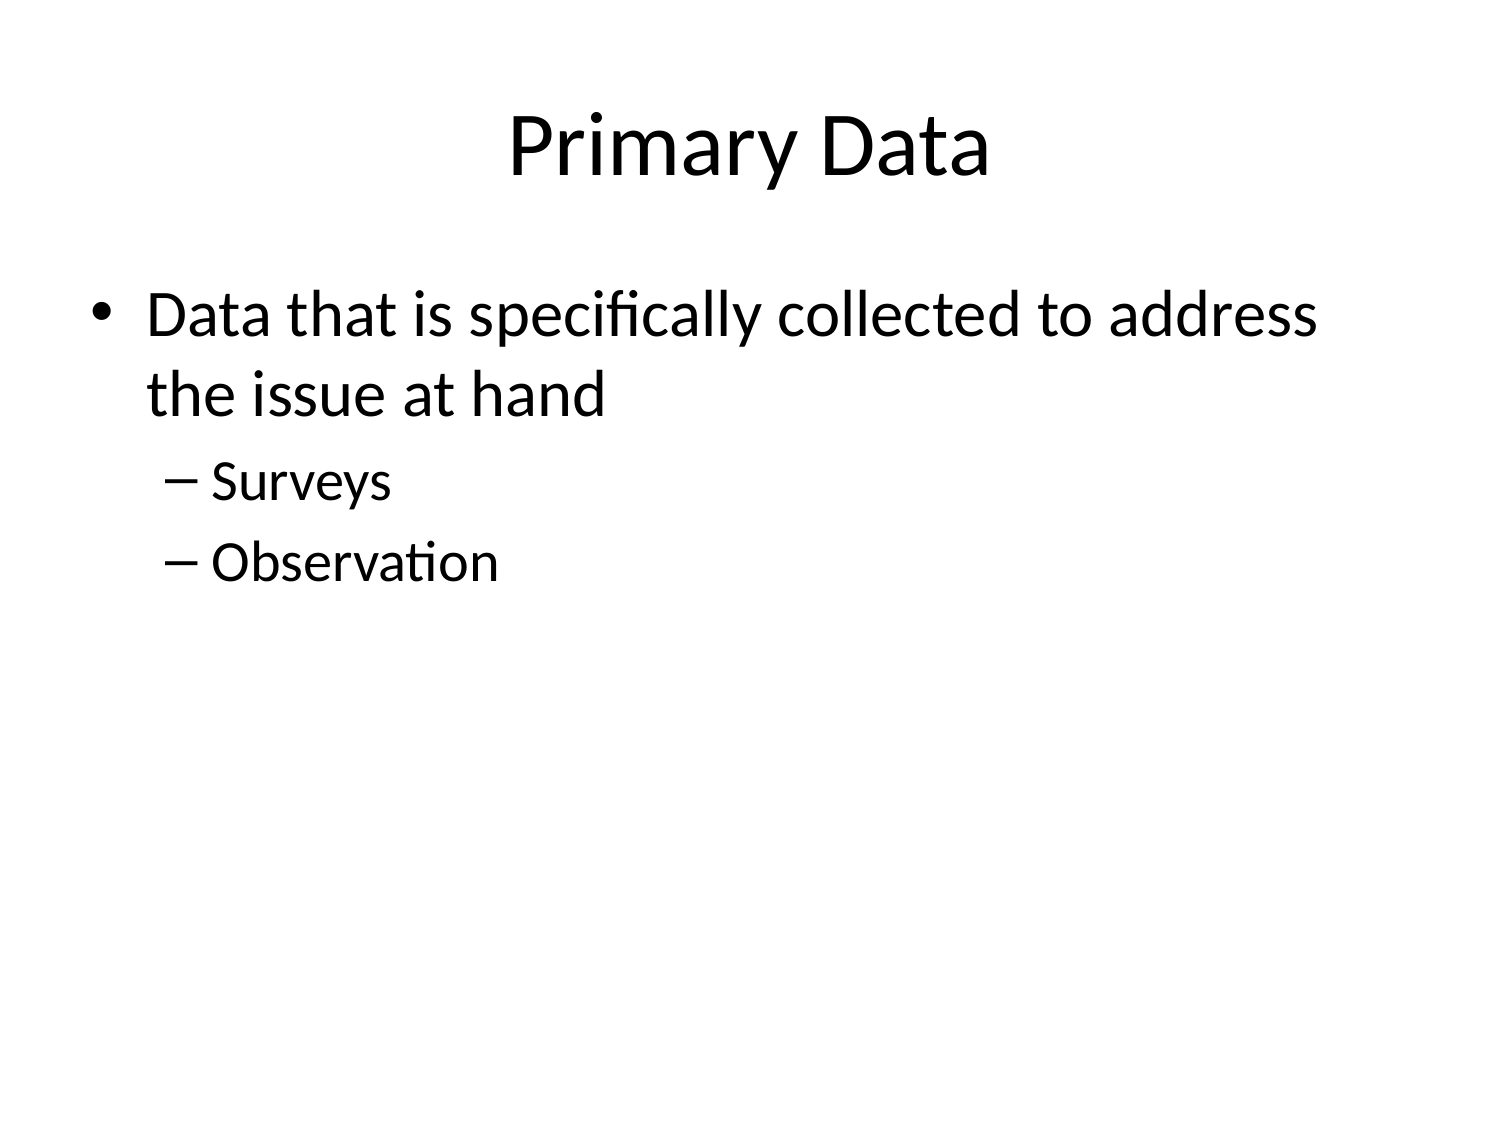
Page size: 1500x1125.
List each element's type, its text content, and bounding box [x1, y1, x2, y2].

title Primary Data [75, 45, 1425, 233]
list Data that is specifically collected to address the issue at hand Surveys Observation [75, 262, 1425, 1005]
